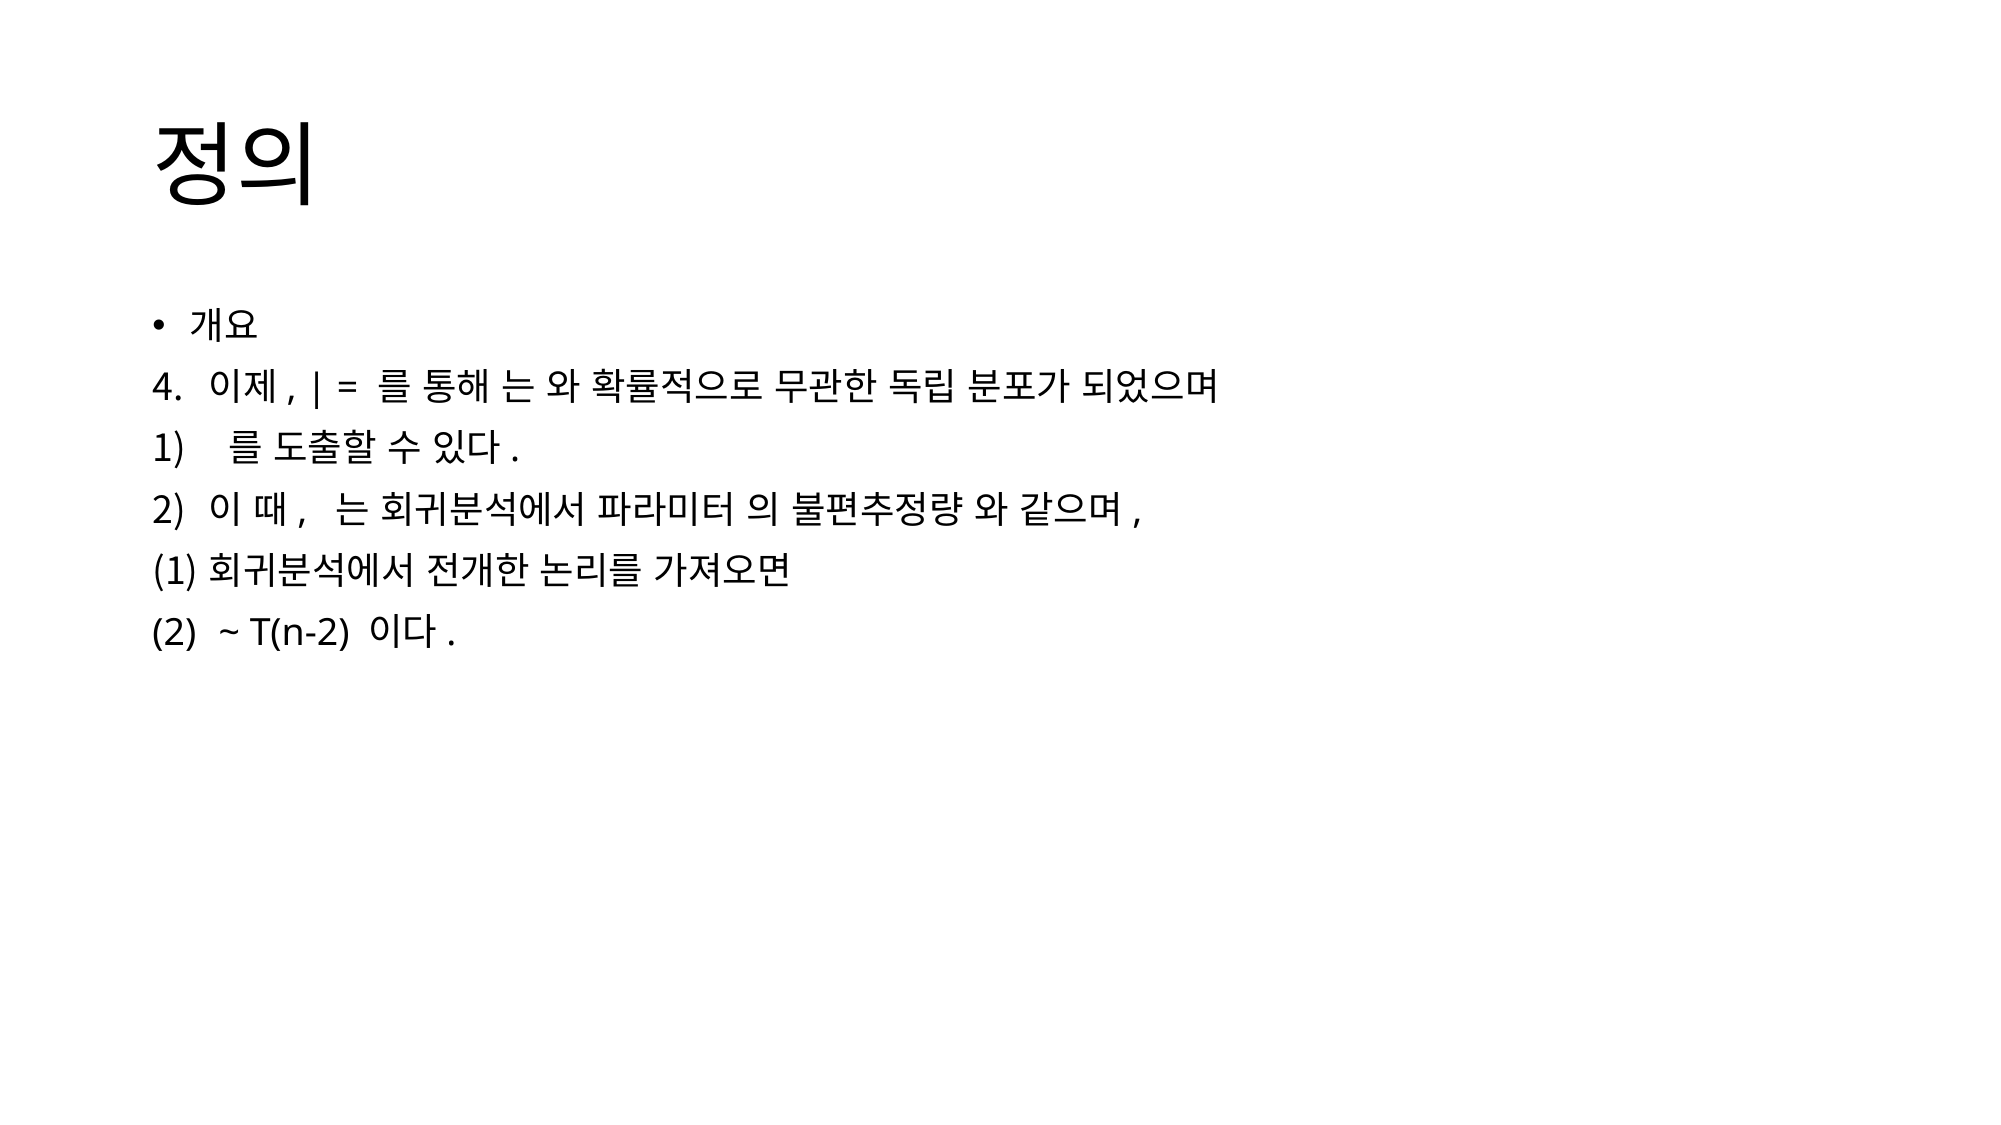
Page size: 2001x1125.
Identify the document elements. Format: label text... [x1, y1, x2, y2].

title 정의 [137, 59, 1863, 278]
